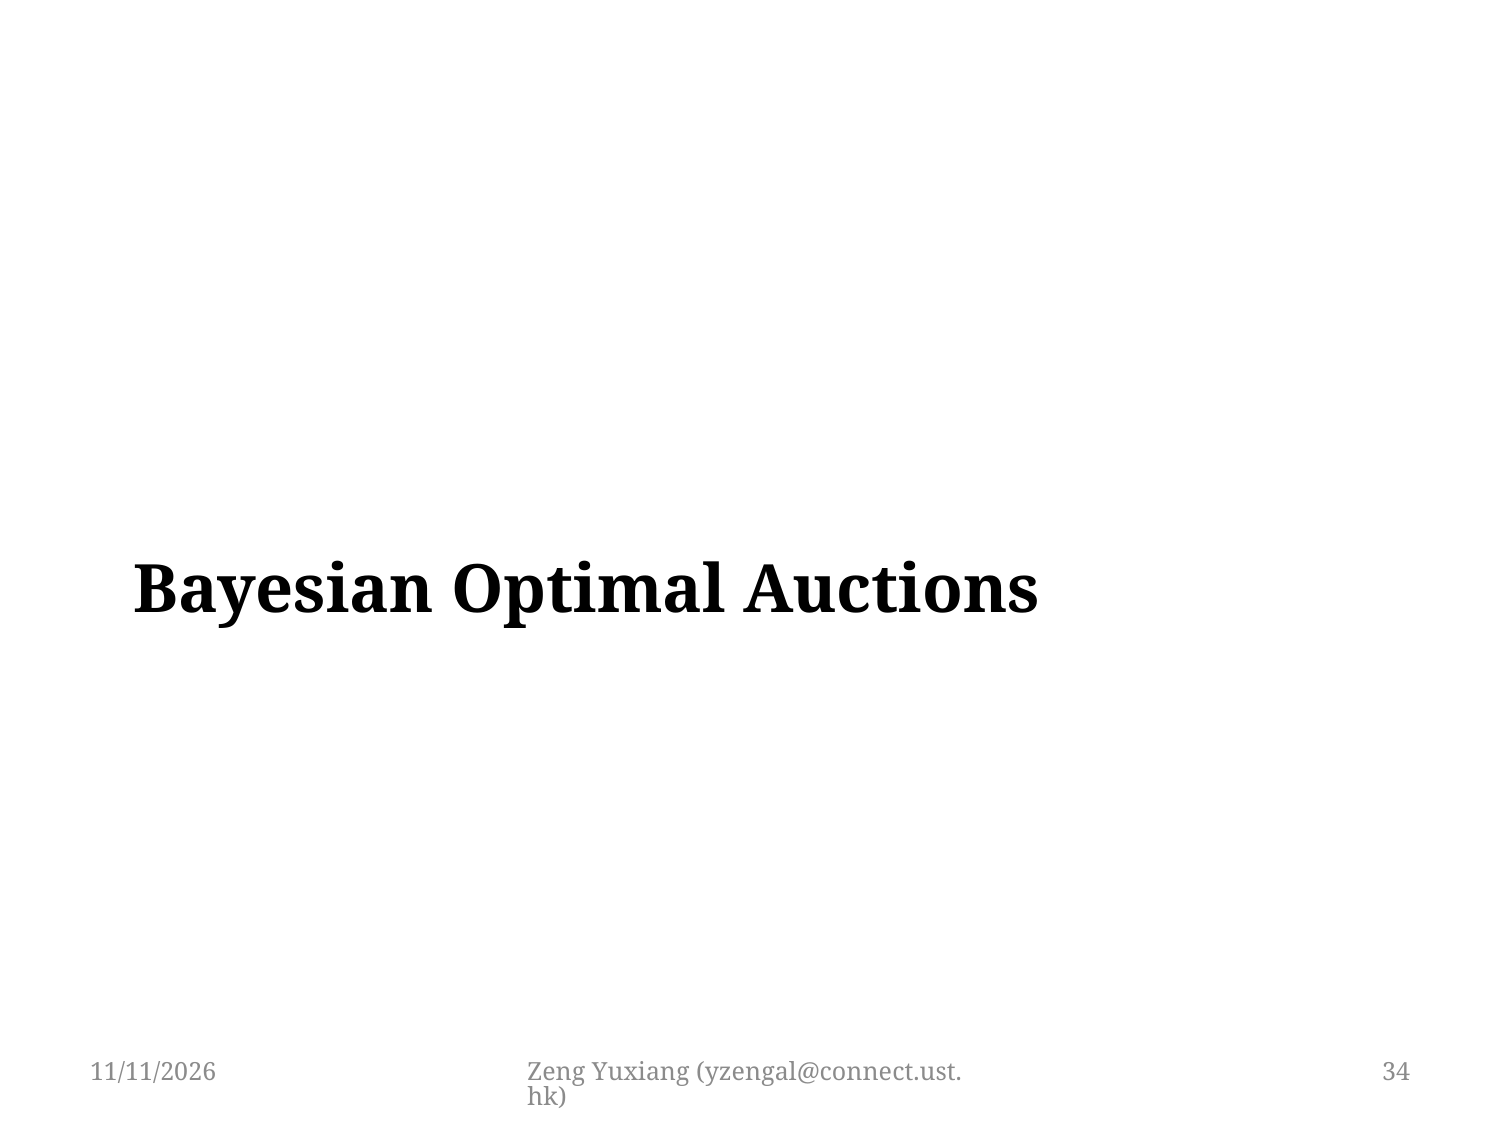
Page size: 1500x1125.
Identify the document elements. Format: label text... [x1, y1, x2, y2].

footer Zeng Yuxiang (yzengal@connect.ust.hk) [512, 1042, 988, 1103]
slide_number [75, 1042, 425, 1103]
slide_number 34 [1074, 1042, 1425, 1103]
list Bayesian Optimal Auctions [118, 387, 1394, 634]
